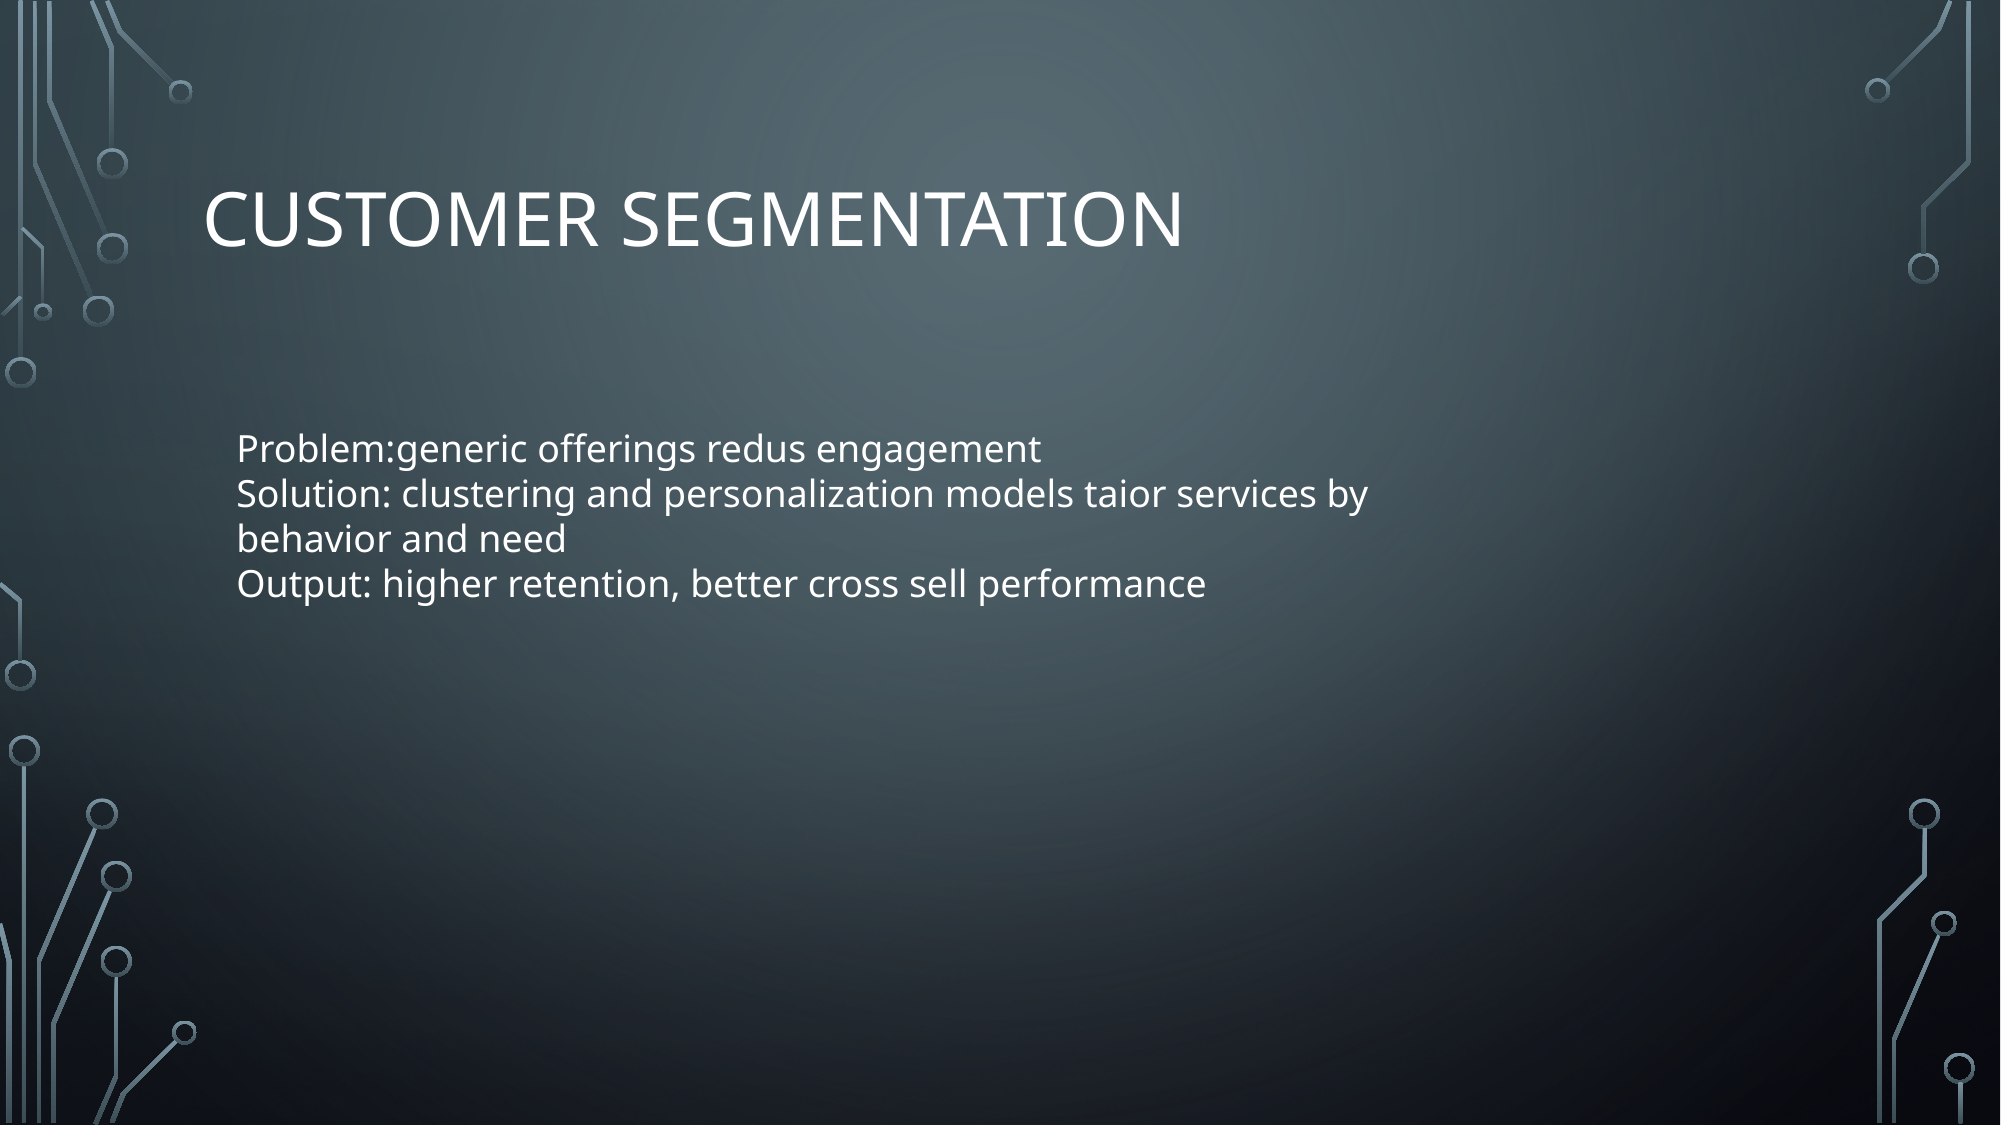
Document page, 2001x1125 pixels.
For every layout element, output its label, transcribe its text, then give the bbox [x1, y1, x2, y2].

title Customer segmentation [187, 101, 1813, 344]
text_box Problem:generic offerings redus engagement Solution: clustering and personalization models taior services by behavior and need Output: higher retention, better cross sell performance [221, 417, 1483, 613]
